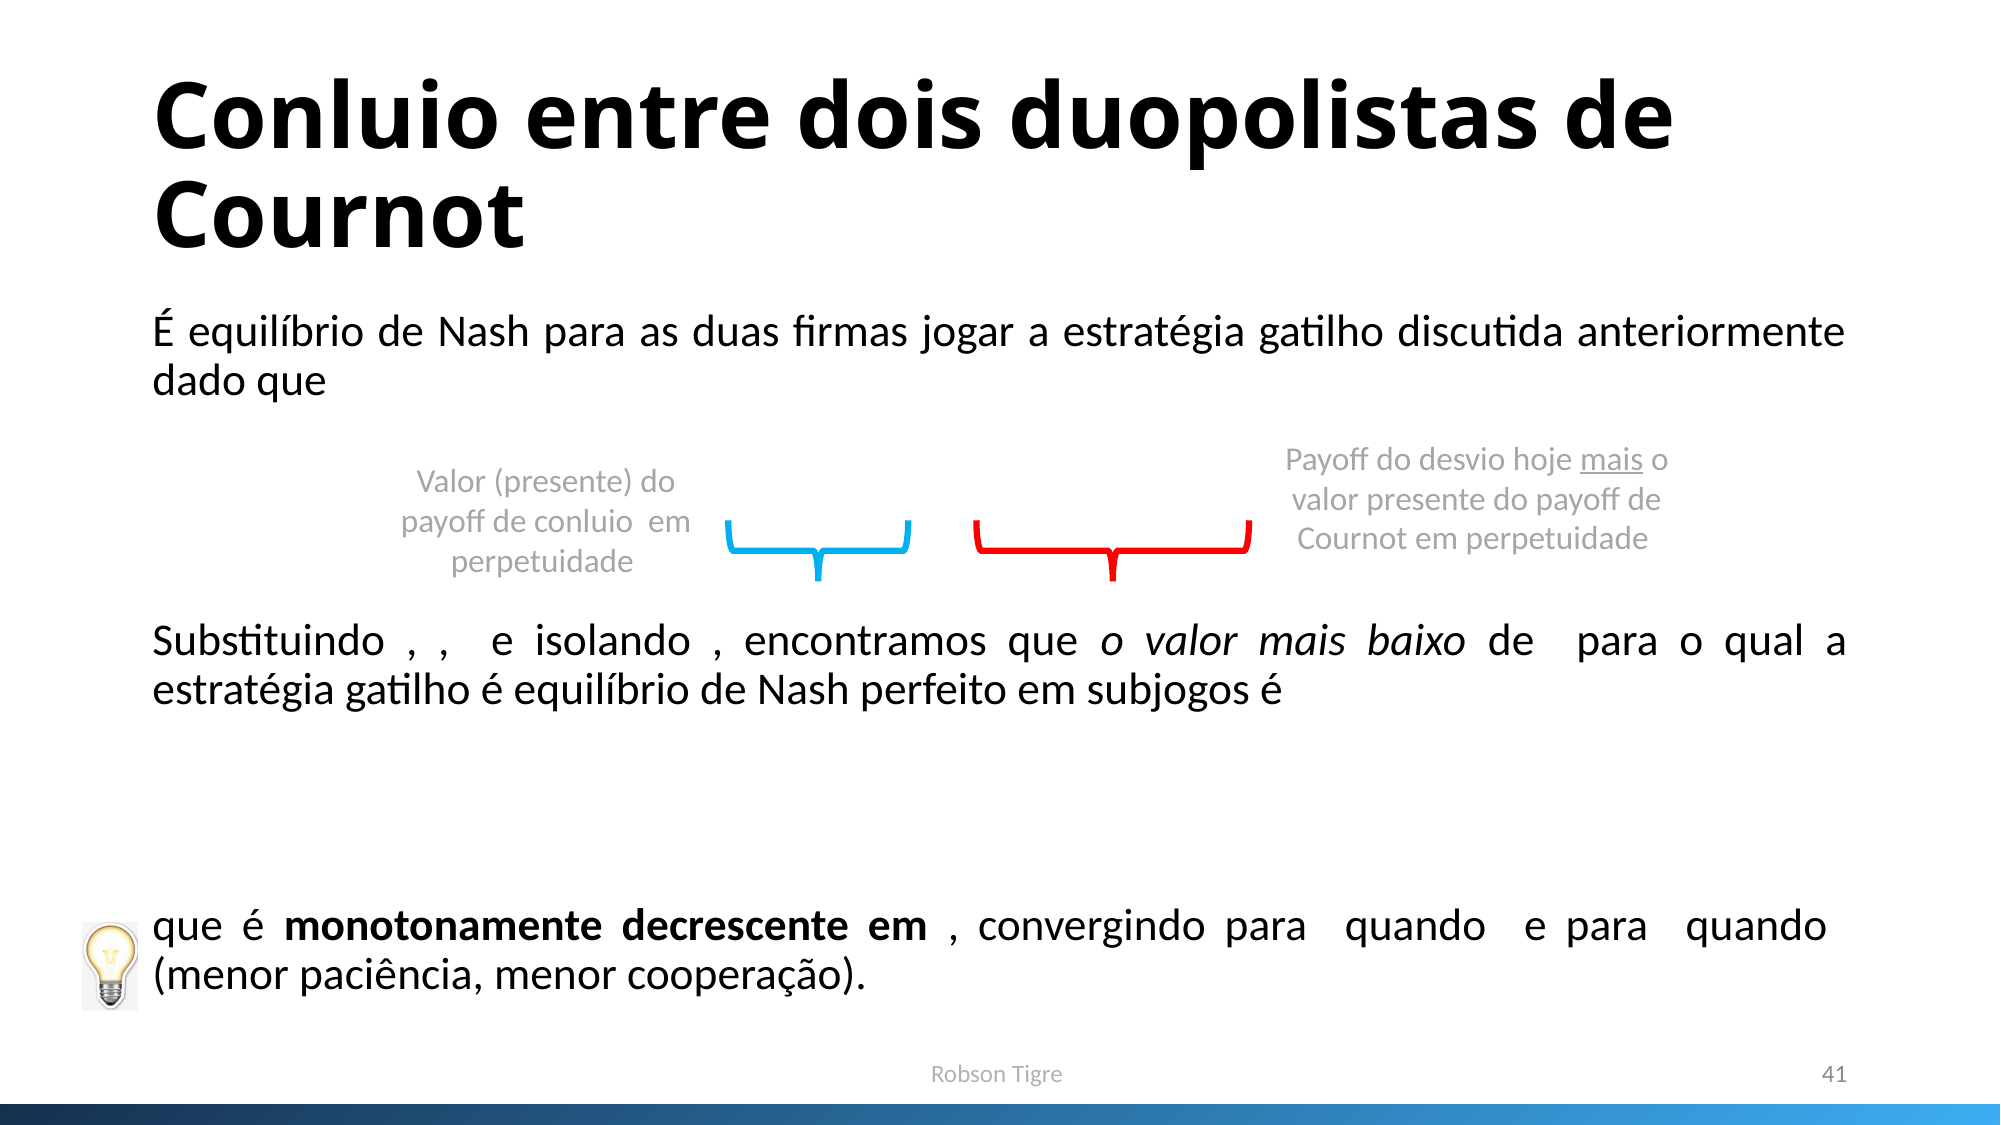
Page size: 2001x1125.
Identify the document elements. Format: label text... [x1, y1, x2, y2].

slide_number 41 [1412, 1042, 1863, 1103]
text_box Valor (presente) do payoff de conluio em perpetuidade [364, 452, 729, 587]
title Conluio entre dois duopolistas de Cournot [137, 59, 1863, 278]
text_box [975, 520, 1239, 582]
footer Robson Tigre [662, 1042, 1338, 1103]
text_box Payoff do desvio hoje mais o valor presente do payoff de Cournot em perpetuidade [1239, 429, 1715, 604]
picture [82, 922, 138, 1011]
text_box [729, 520, 909, 582]
